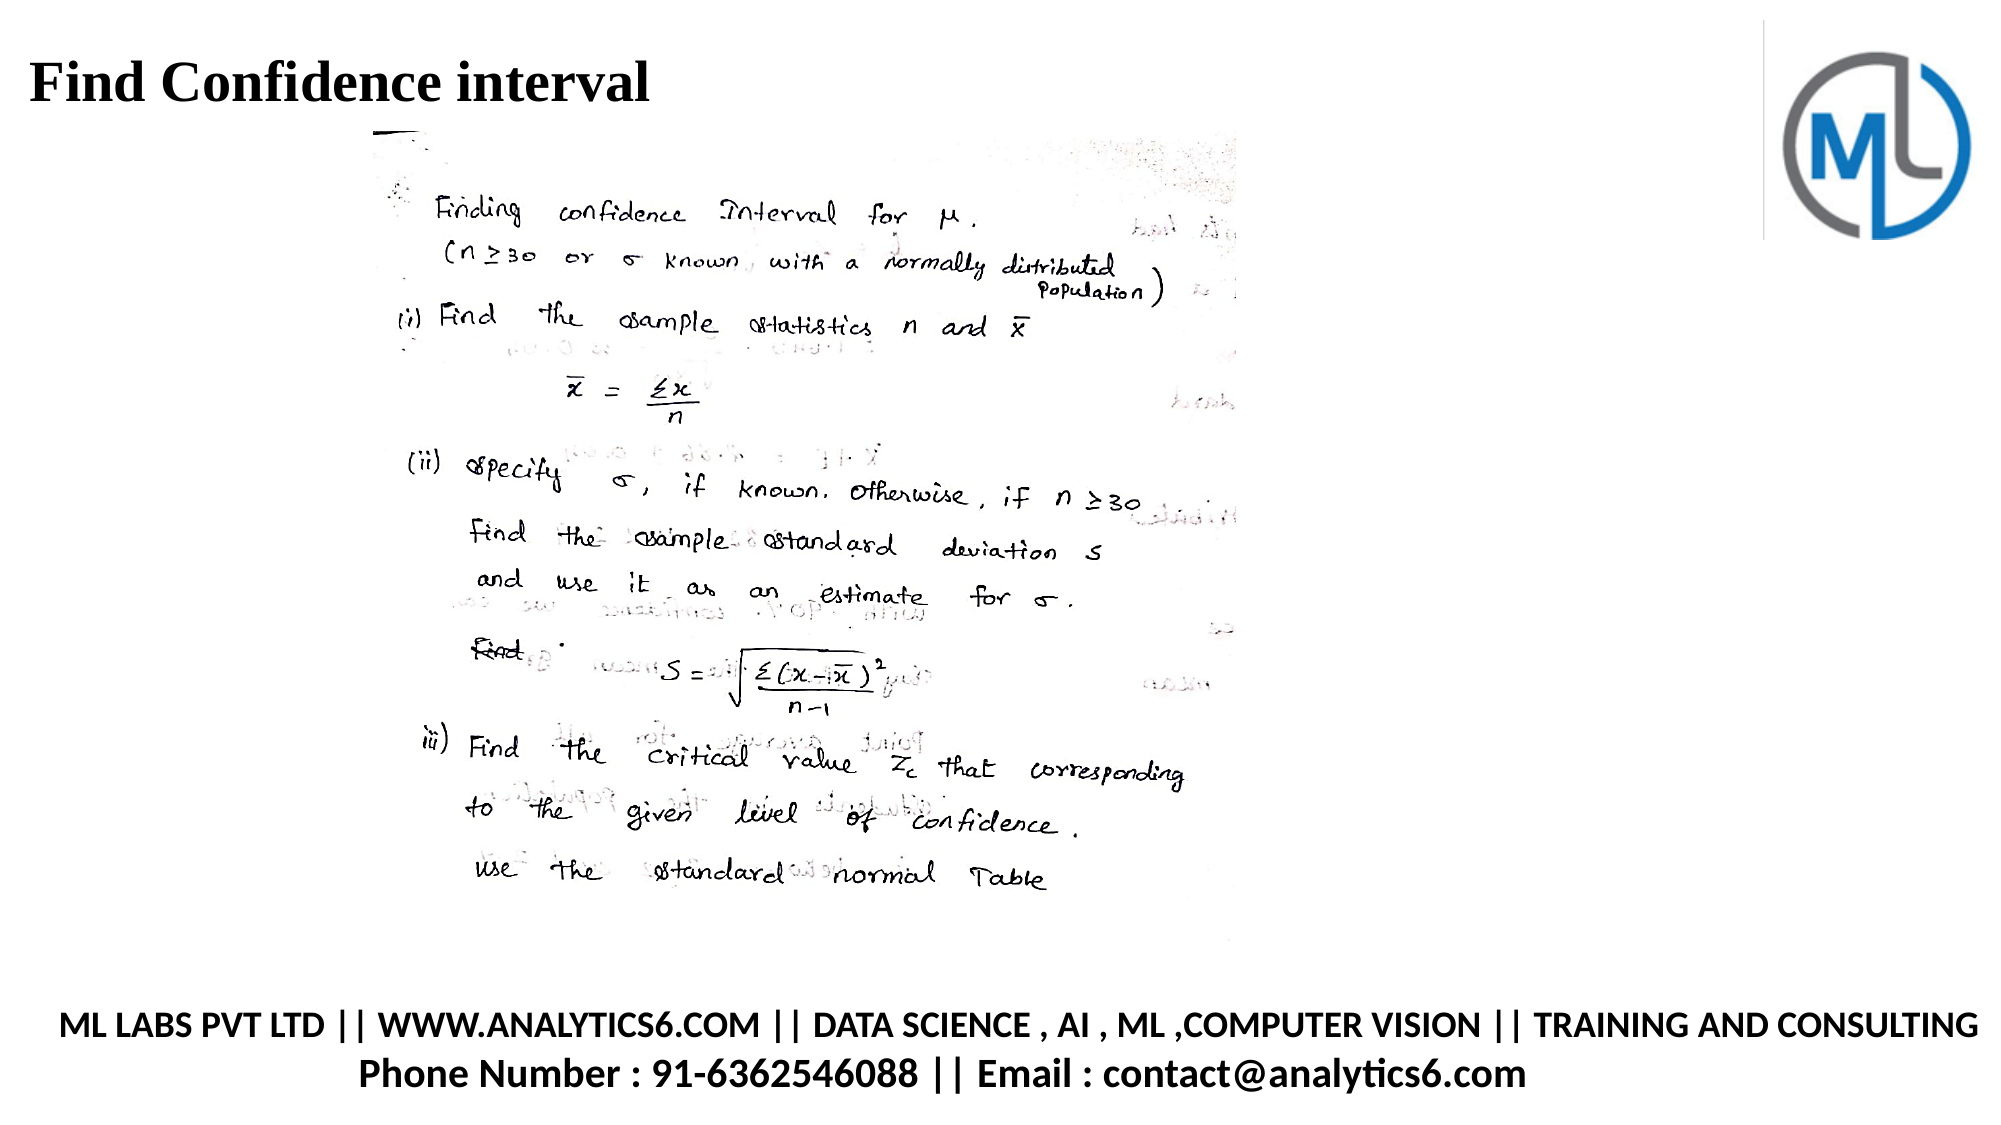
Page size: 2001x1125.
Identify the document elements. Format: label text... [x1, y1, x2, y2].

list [373, 131, 1236, 950]
picture [1761, 20, 1981, 240]
text_box ML LABS PVT LTD || WWW.ANALYTICS6.COM || DATA SCIENCE , AI , ML ,COMPUTER VISION || TRAINING AND CONSULTING Phone Number : 91-6362546088 || Email : contact@analytics6.com [43, 993, 2000, 1103]
title Find Confidence interval [0, 0, 1765, 184]
